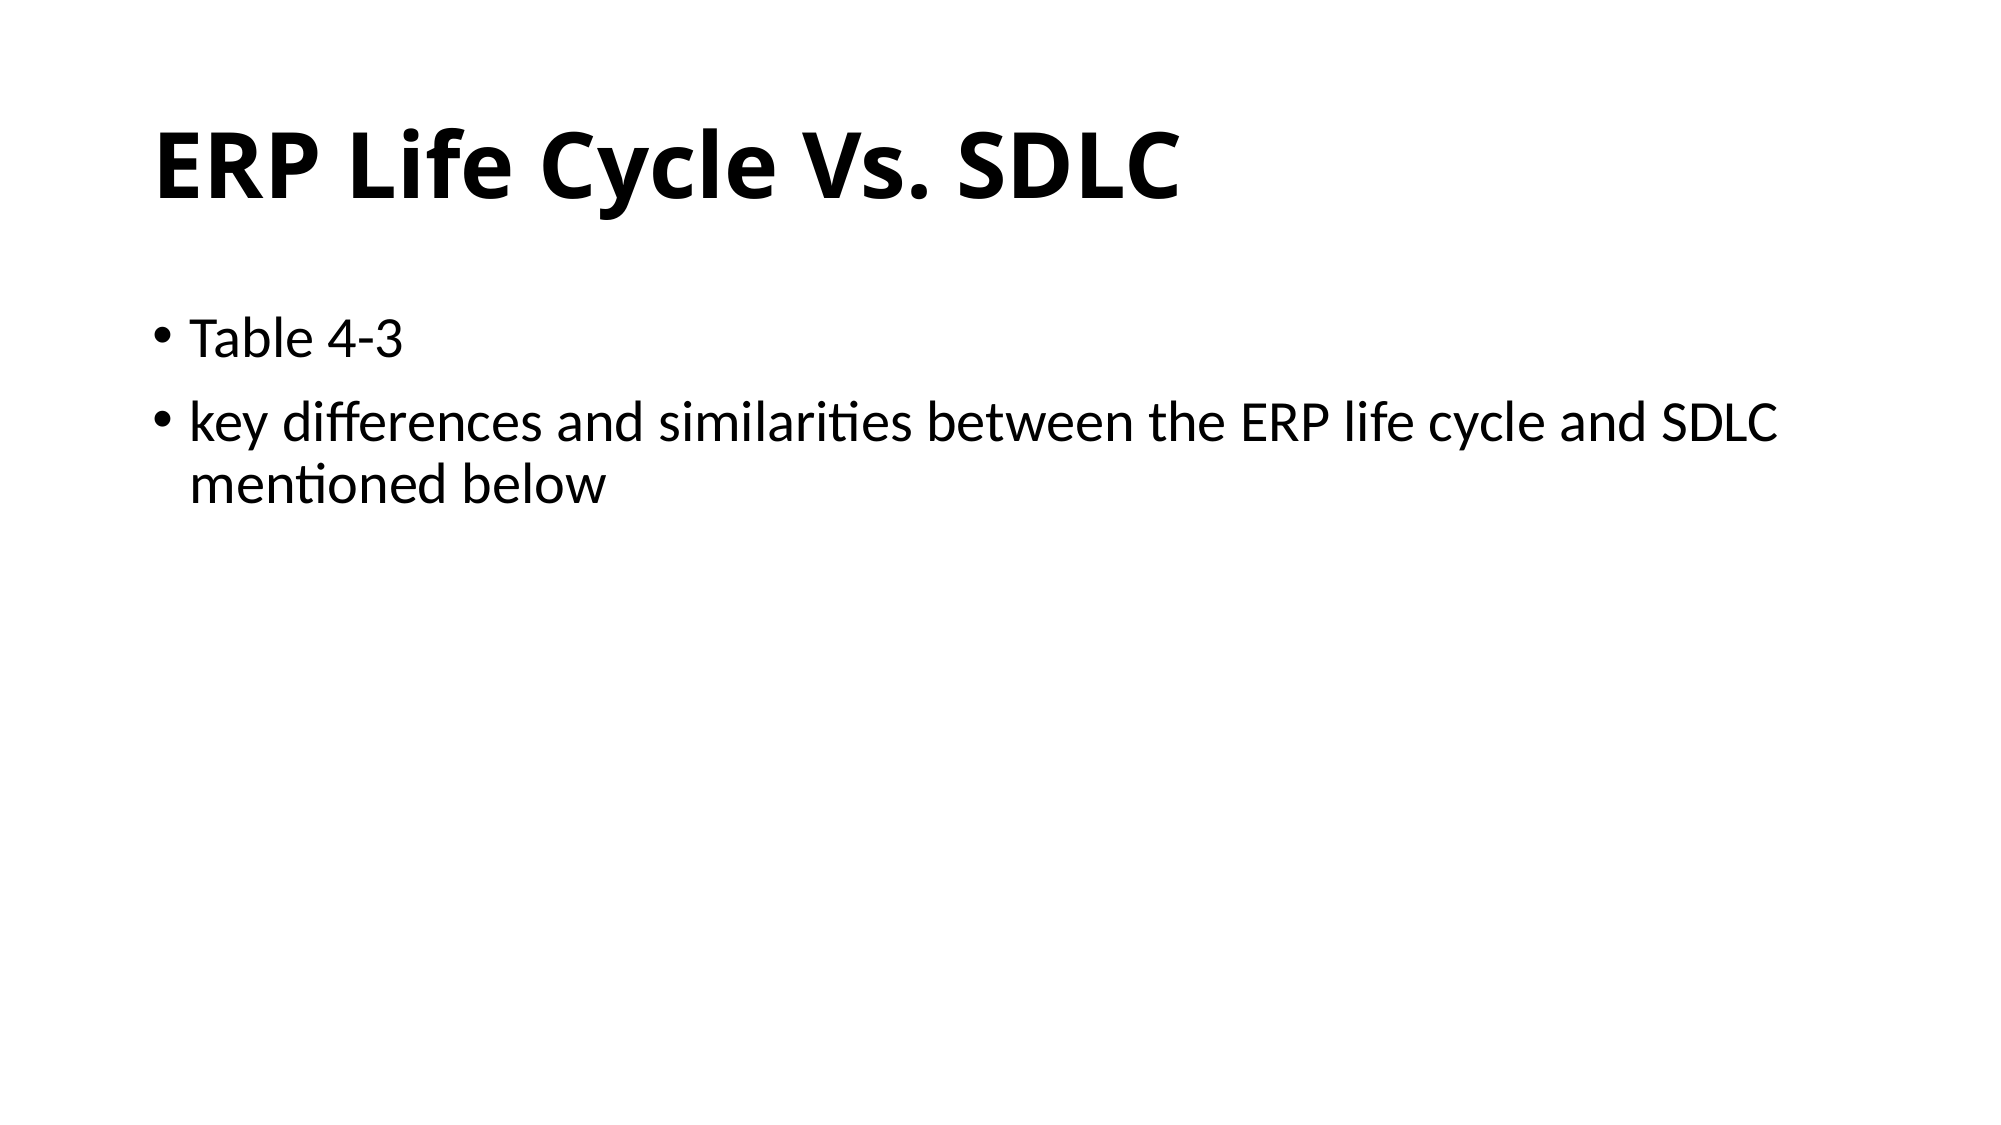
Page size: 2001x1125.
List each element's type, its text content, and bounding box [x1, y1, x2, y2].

list Table 4-3 key differences and similarities between the ERP life cycle and SDLC mentioned below [137, 299, 1863, 1014]
title ERP Life Cycle Vs. SDLC [137, 59, 1863, 278]
